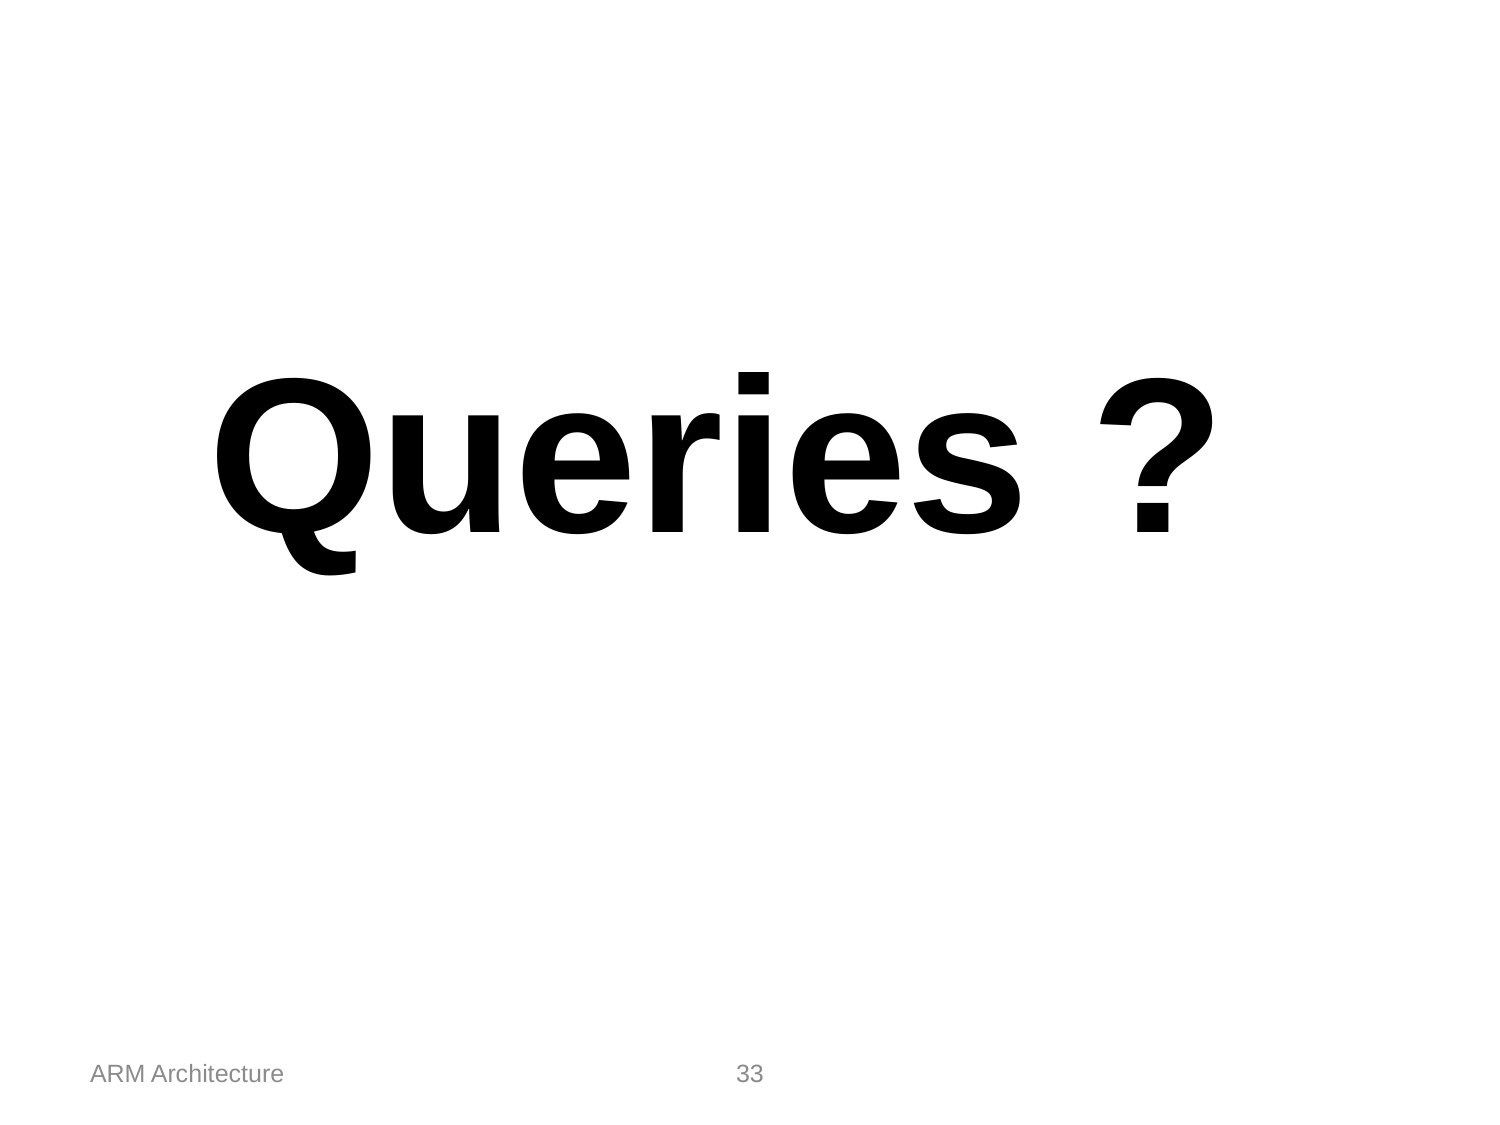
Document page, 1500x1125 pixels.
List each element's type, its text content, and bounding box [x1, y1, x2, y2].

text_box Queries ? [193, 304, 1242, 585]
slide_number 33 [512, 1042, 988, 1103]
footer ARM Architecture [75, 1042, 425, 1103]
